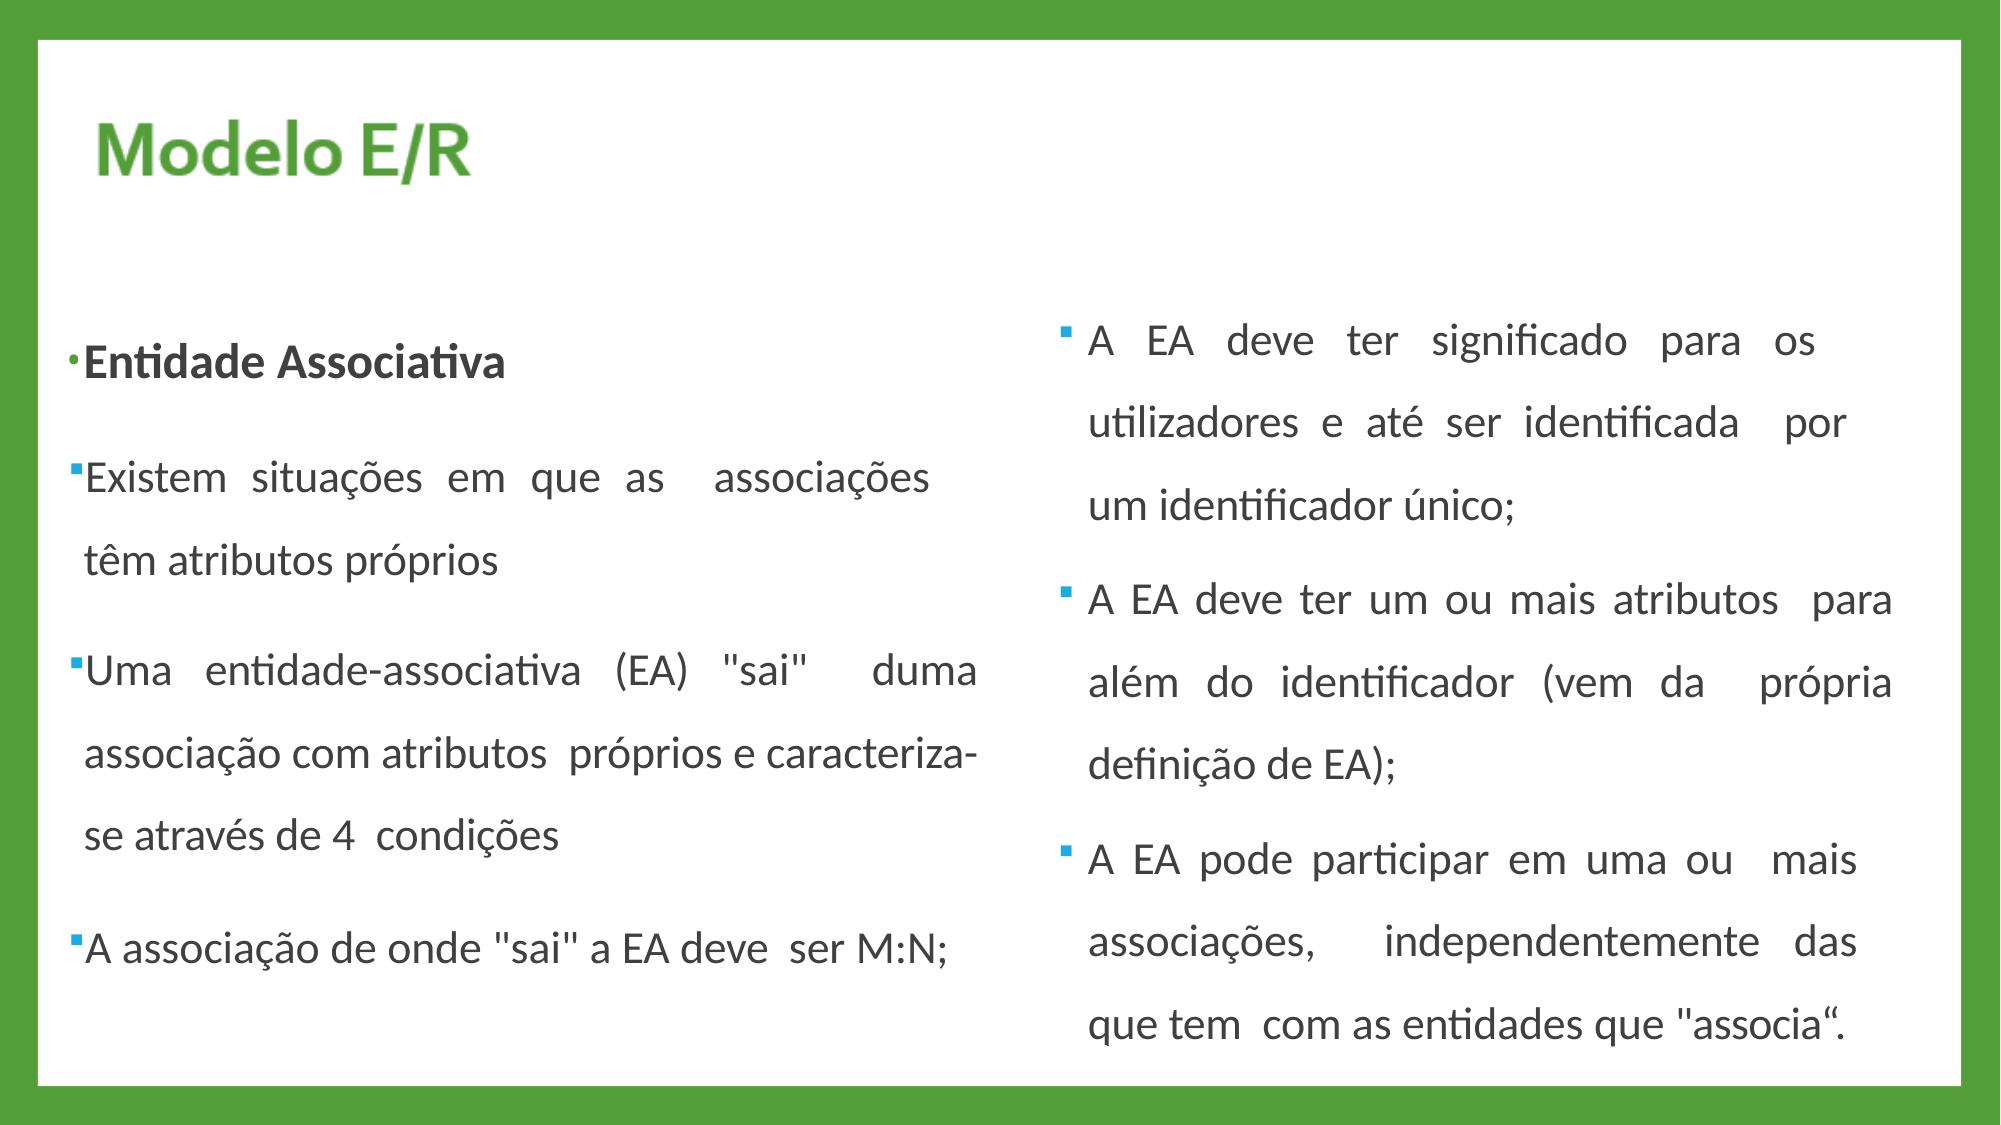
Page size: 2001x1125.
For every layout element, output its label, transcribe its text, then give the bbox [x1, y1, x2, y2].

list Entidade Associativa Existem situações em que as associações têm atributos próprios Uma entidade-associativa (EA) "sai" duma associação com atributos próprios e caracteriza-se através de 4 condições A associação de onde "sai" a EA deve ser M:N; [66, 268, 983, 973]
list A EA deve ter significado para os utilizadores e até ser identificada por um identificador único; A EA deve ter um ou mais atributos para além do identificador (vem da própria definição de EA); A EA pode participar em uma ou mais associações, independentemente das que tem com as entidades que "associa“. [1055, 273, 1895, 1049]
picture [66, 82, 580, 205]
slide_number 10 [1530, 724, 1811, 1125]
footer 0781: MODELO E/R [647, 724, 1422, 1125]
